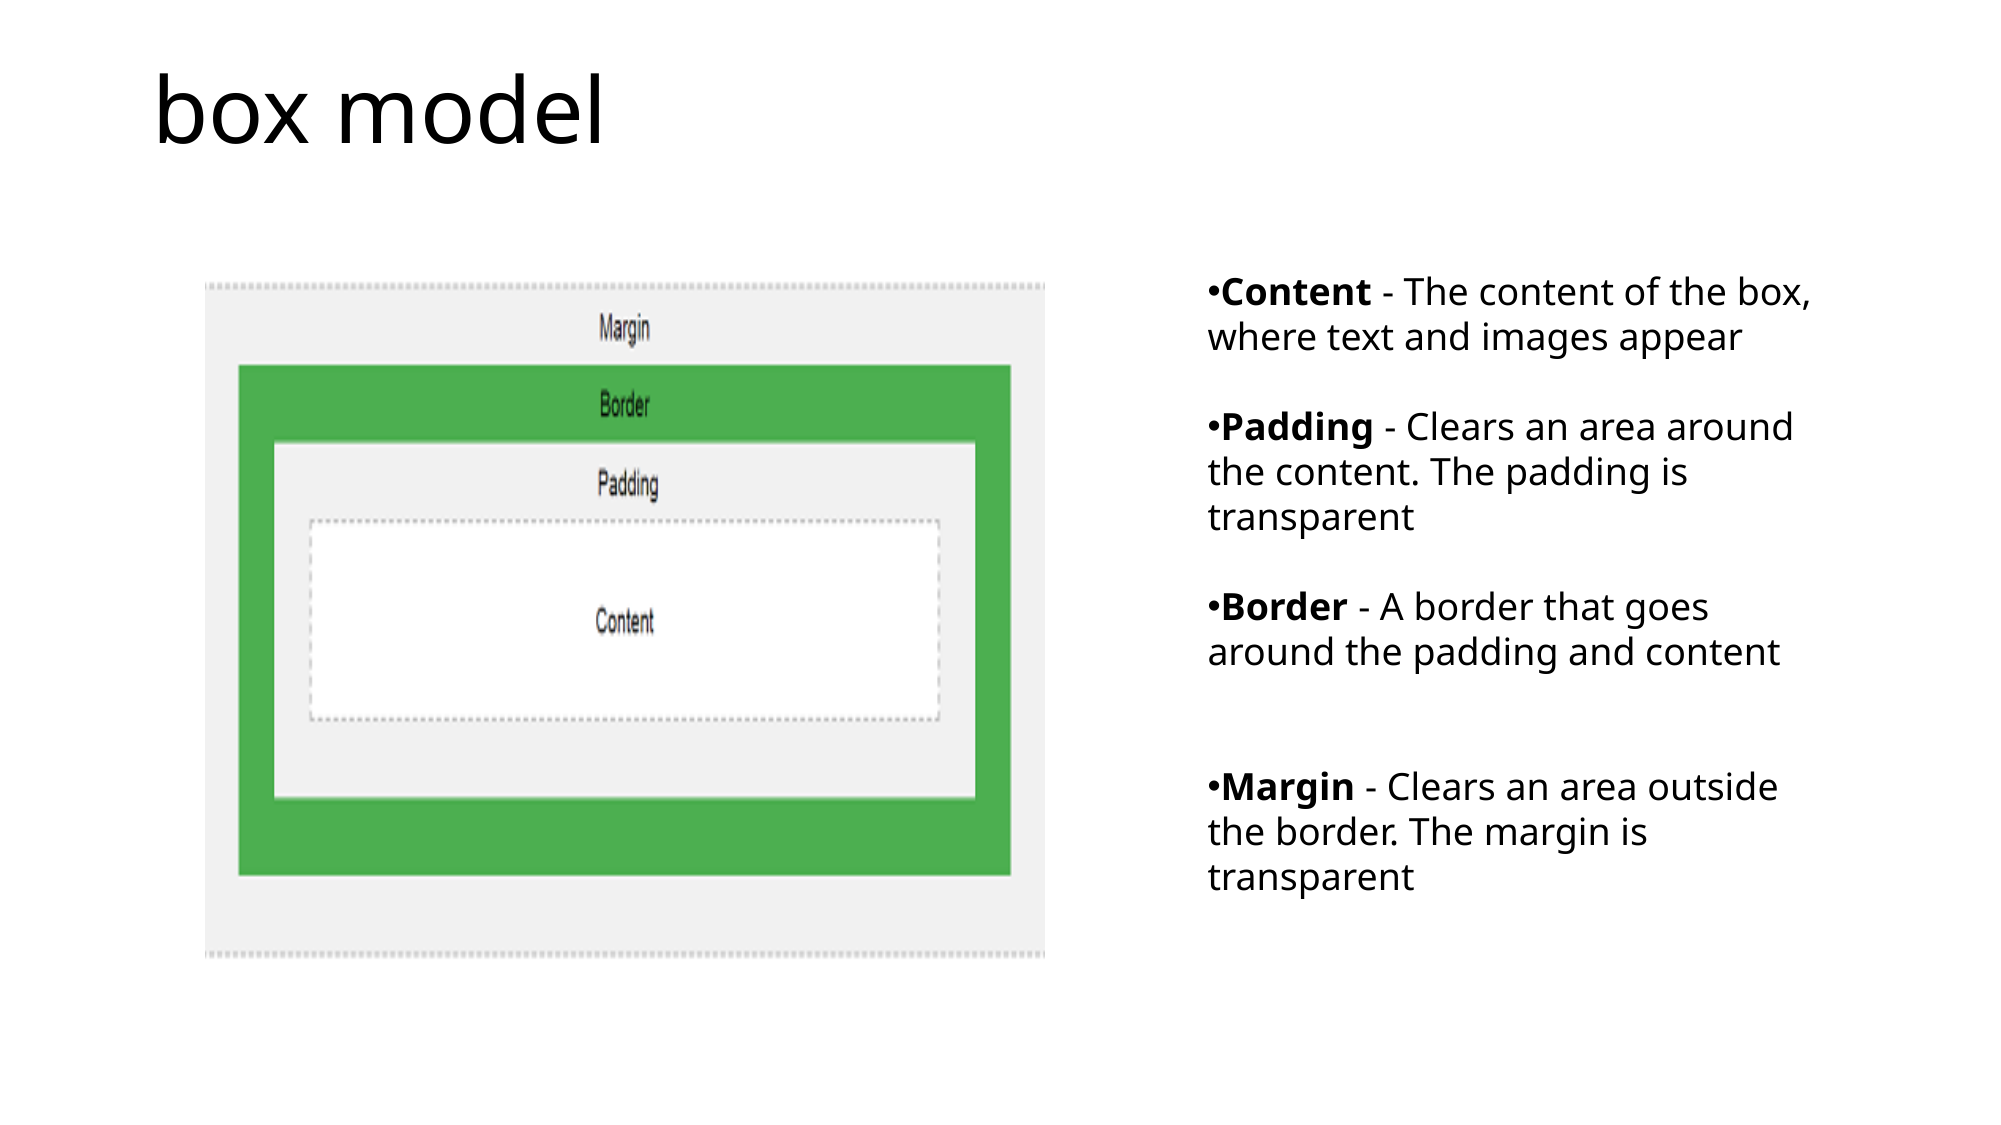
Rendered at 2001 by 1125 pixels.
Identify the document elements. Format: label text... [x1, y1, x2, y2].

text_box Content - The content of the box, where text and images appear Padding - Clears an area around the content. The padding is transparent Border - A border that goes around the padding and content Margin - Clears an area outside the border. The margin is transparent [1192, 260, 1836, 906]
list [205, 277, 1045, 966]
title box model [137, 59, 1863, 278]
